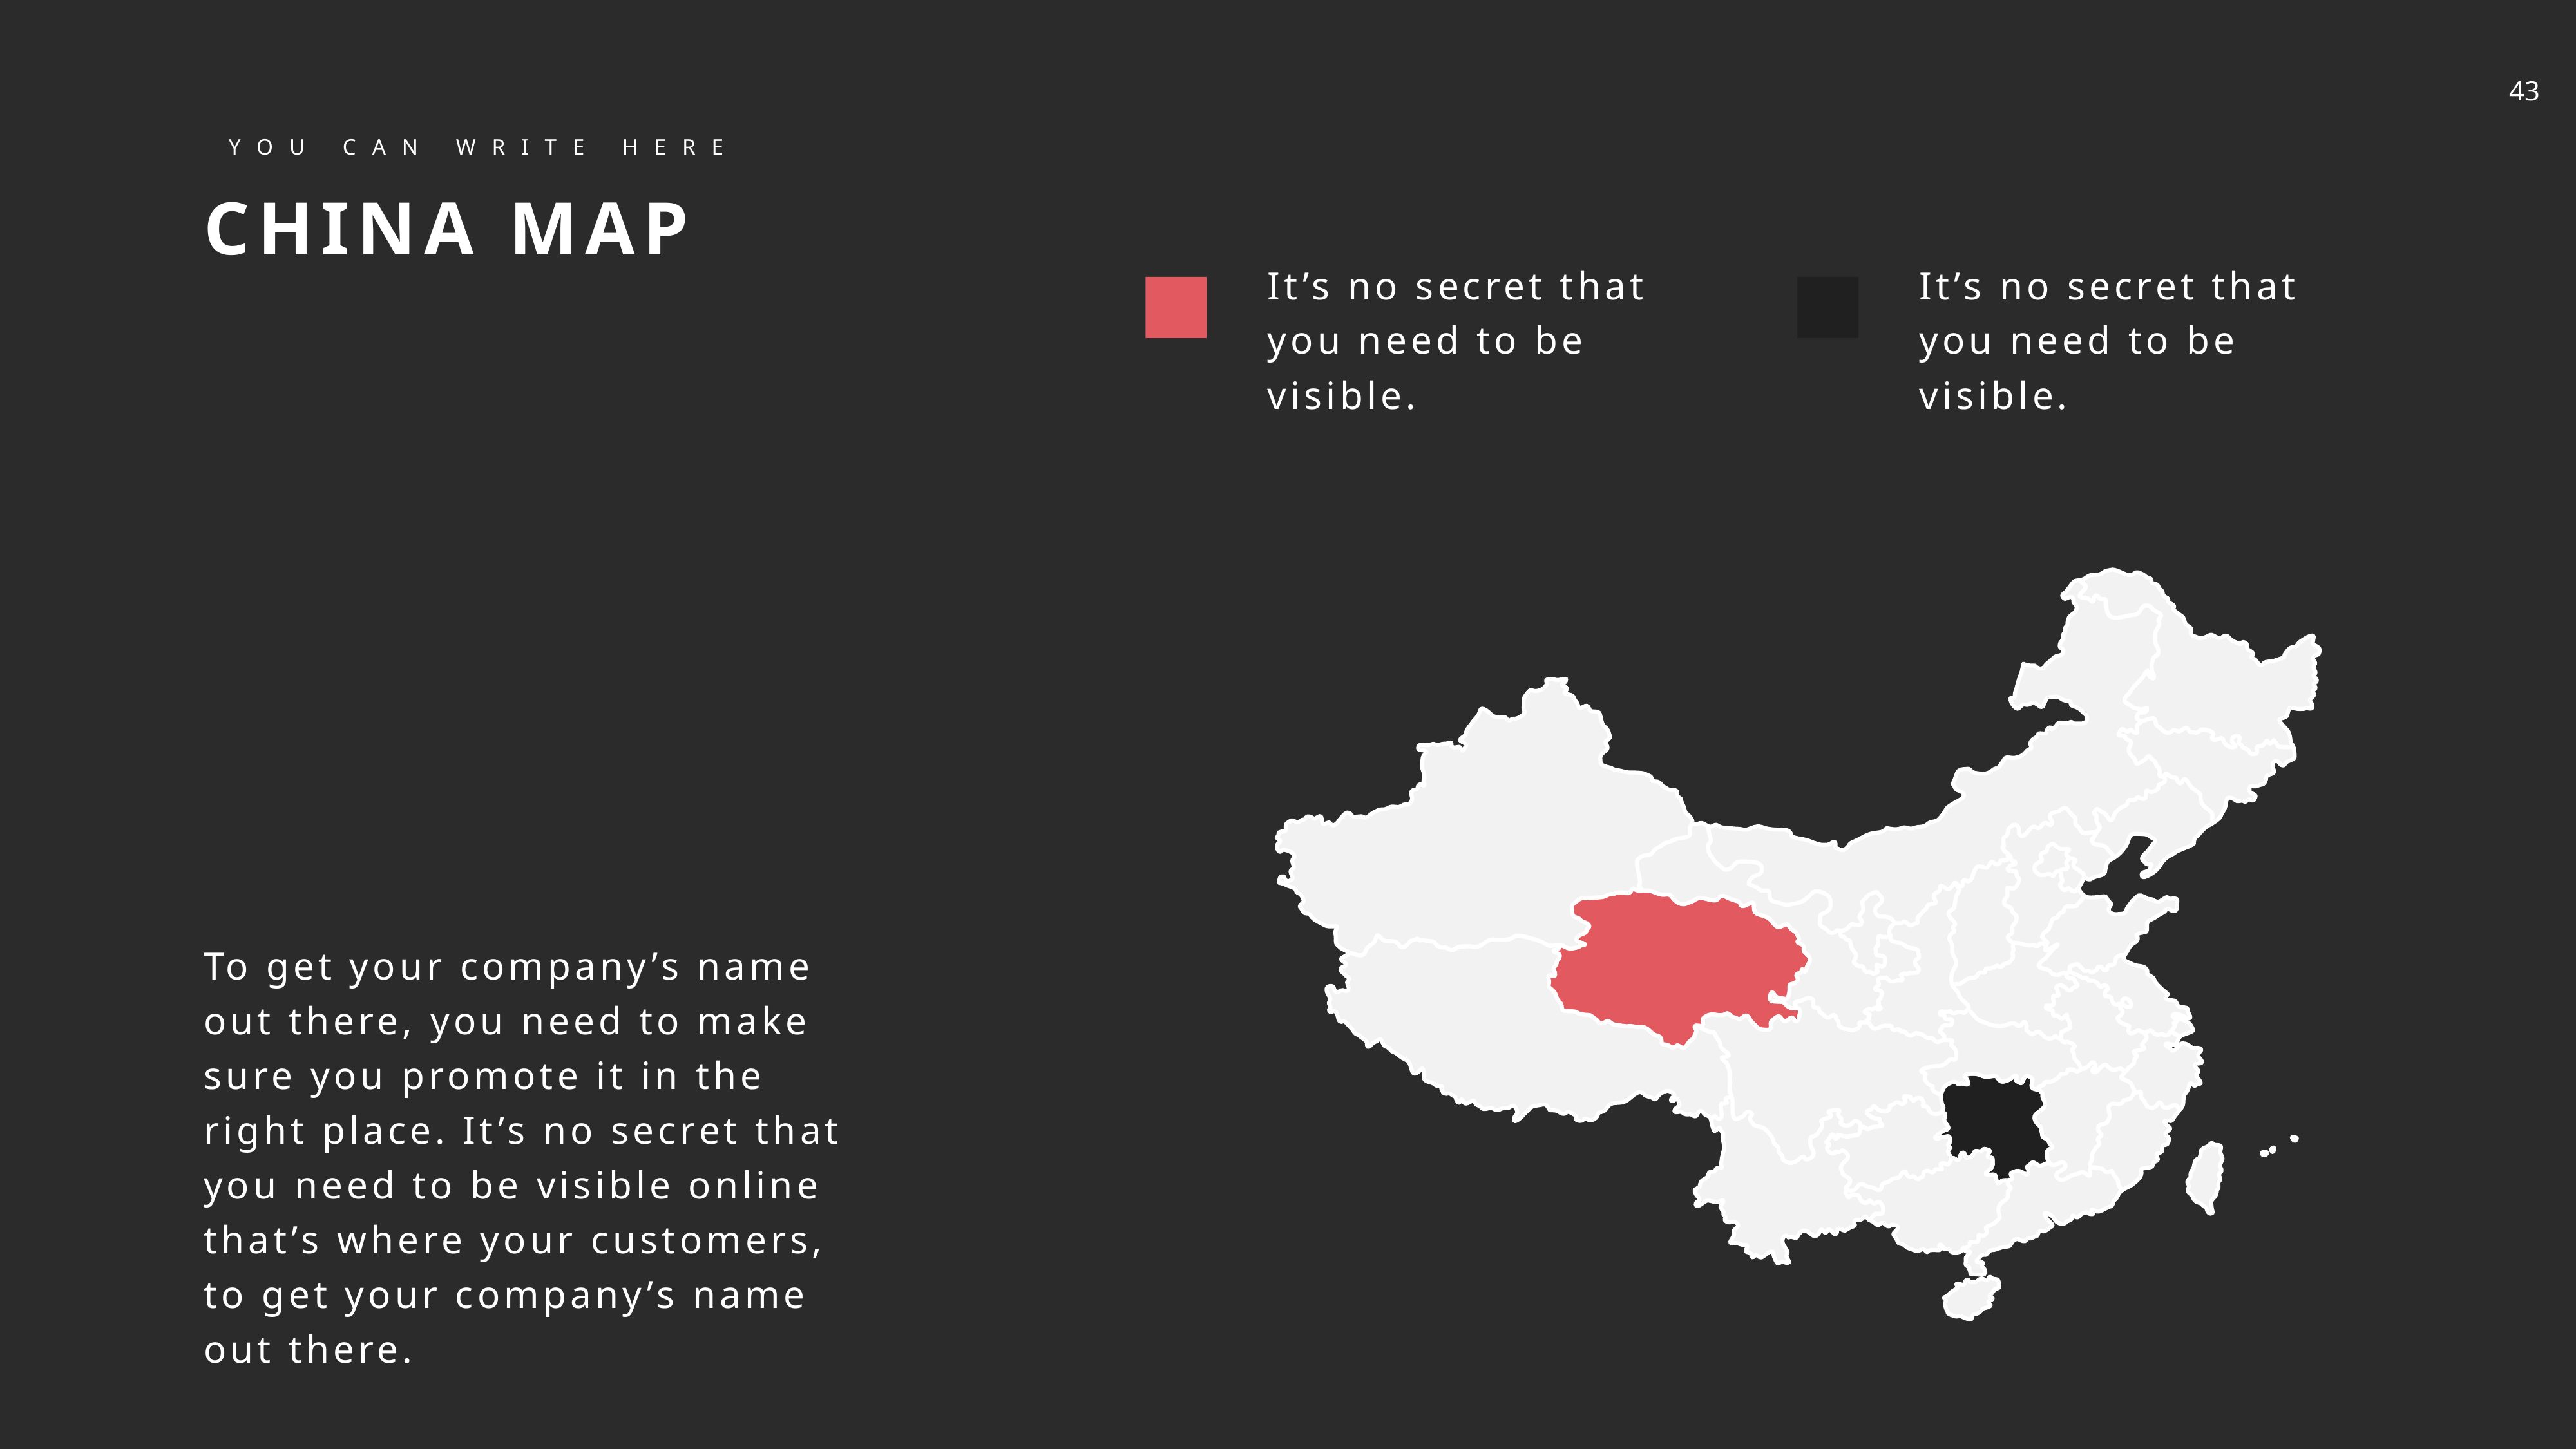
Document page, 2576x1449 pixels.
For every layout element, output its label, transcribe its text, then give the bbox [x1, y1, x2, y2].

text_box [1275, 569, 2320, 1321]
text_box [1145, 247, 1730, 363]
text_box To get your company’s name out there, you need to make sure you promote it in the right place. It’s no secret that you need to be visible online that’s where your customers, to get your company’s name out there. [194, 927, 870, 1375]
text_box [194, 128, 918, 275]
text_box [1797, 247, 2382, 363]
